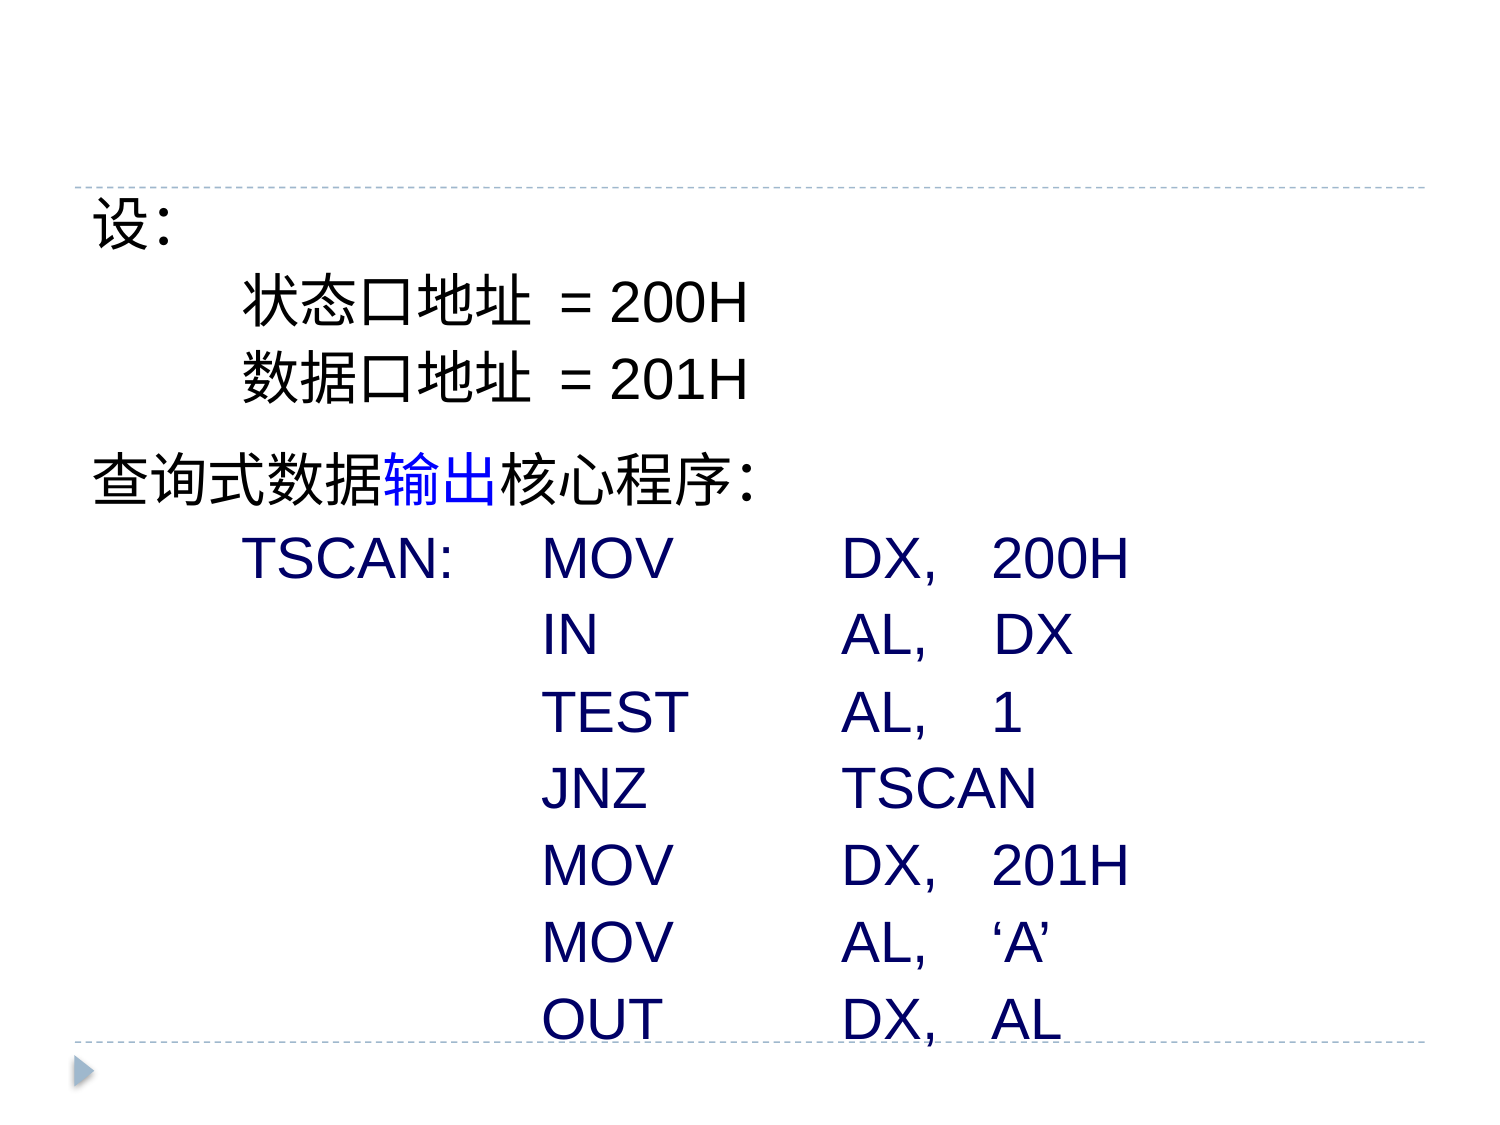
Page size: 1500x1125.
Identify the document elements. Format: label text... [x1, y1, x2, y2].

text_box 设： 状态口地址 = 200H 数据口地址 = 201H 查询式数据输出核心程序： TSCAN: MOV DX, 200H IN AL, DX TEST AL, 1 JNZ TSCAN MOV DX, 201H MOV AL, ‘A’ OUT DX, AL [76, 172, 1188, 1059]
